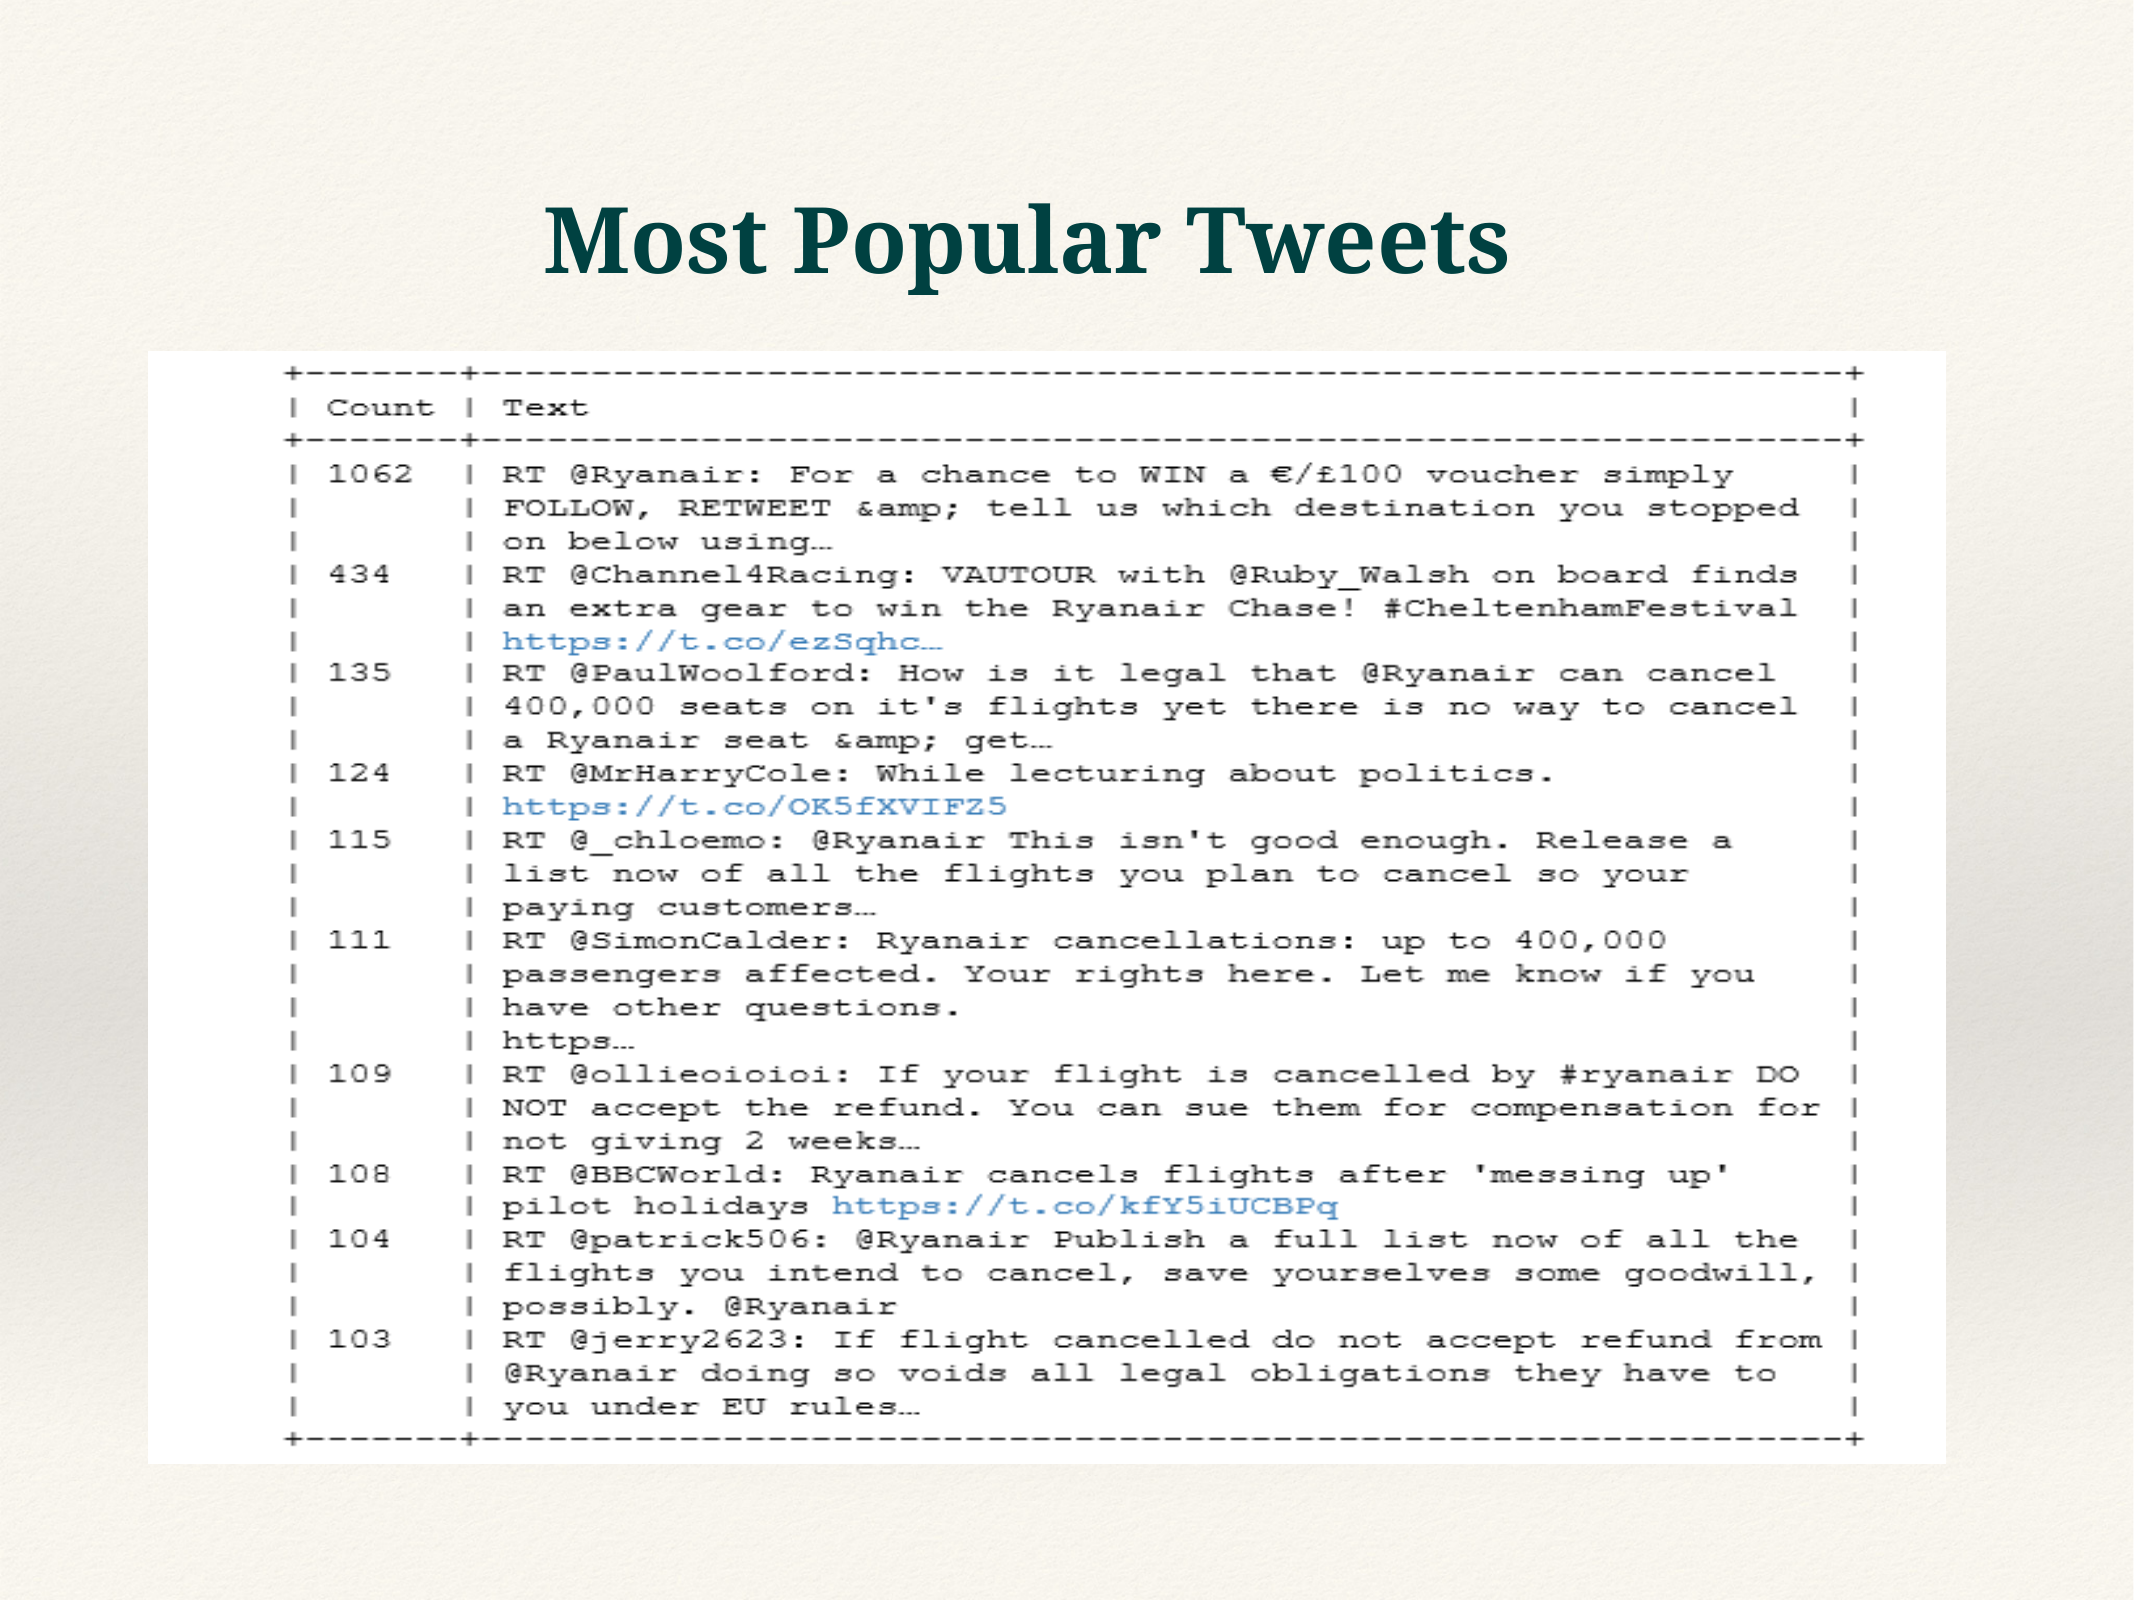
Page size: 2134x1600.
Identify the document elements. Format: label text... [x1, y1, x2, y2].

text_box Most Popular Tweets [337, 186, 1719, 307]
picture [0, 0, 2134, 1600]
